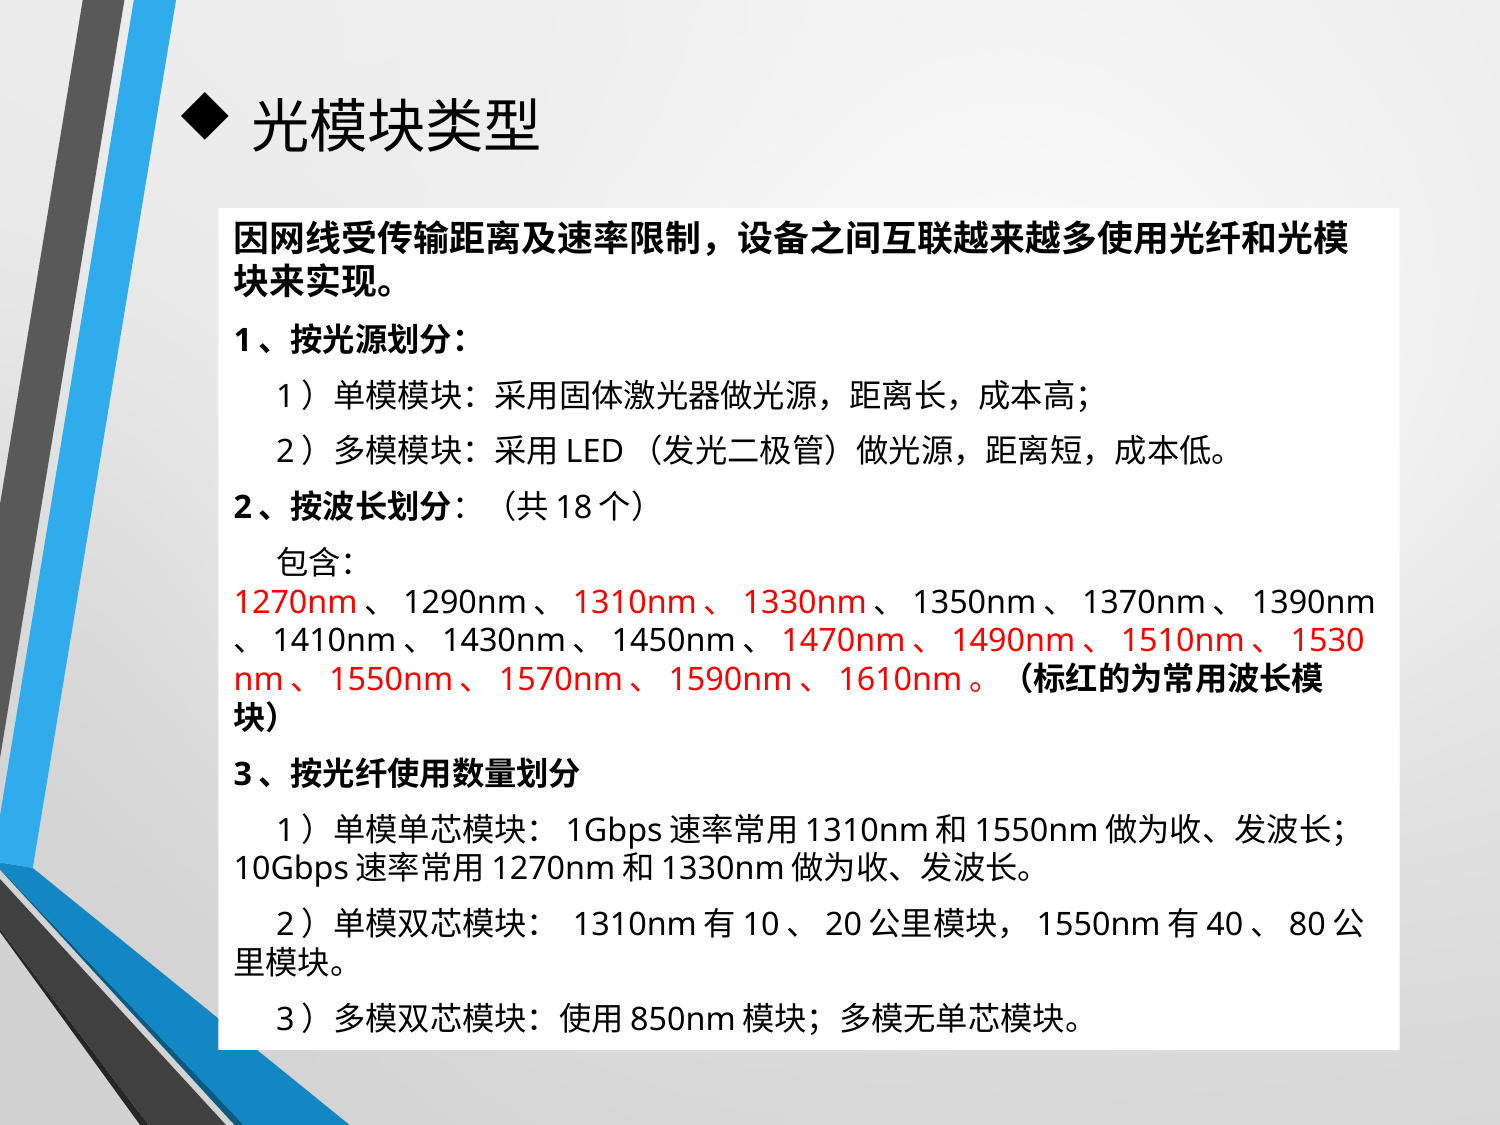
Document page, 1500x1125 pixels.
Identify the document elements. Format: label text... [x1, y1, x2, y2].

list 因网线受传输距离及速率限制，设备之间互联越来越多使用光纤和光模块来实现。 1、按光源划分： 1）单模模块：采用固体激光器做光源，距离长，成本高； 2）多模模块：采用LED（发光二极管）做光源，距离短，成本低。 2、按波长划分：（共18个） 包含：1270nm、1290nm、1310nm、1330nm、1350nm、1370nm、1390nm、1410nm、1430nm、1450nm、1470nm、1490nm、1510nm、1530nm、1550nm、1570nm、1590nm、1610nm。（标红的为常用波长模块） 3、按光纤使用数量划分 1）单模单芯模块：1Gbps速率常用1310nm和1550nm做为收、发波长；10Gbps速率常用1270nm和1330nm做为收、发波长。 2）单模双芯模块： 1310nm有10、20公里模块，1550nm有40、80公里模块。 3）多模双芯模块：使用850nm模块；多模无单芯模块。 [218, 208, 1400, 1050]
title 光模块类型 [161, 75, 1425, 173]
